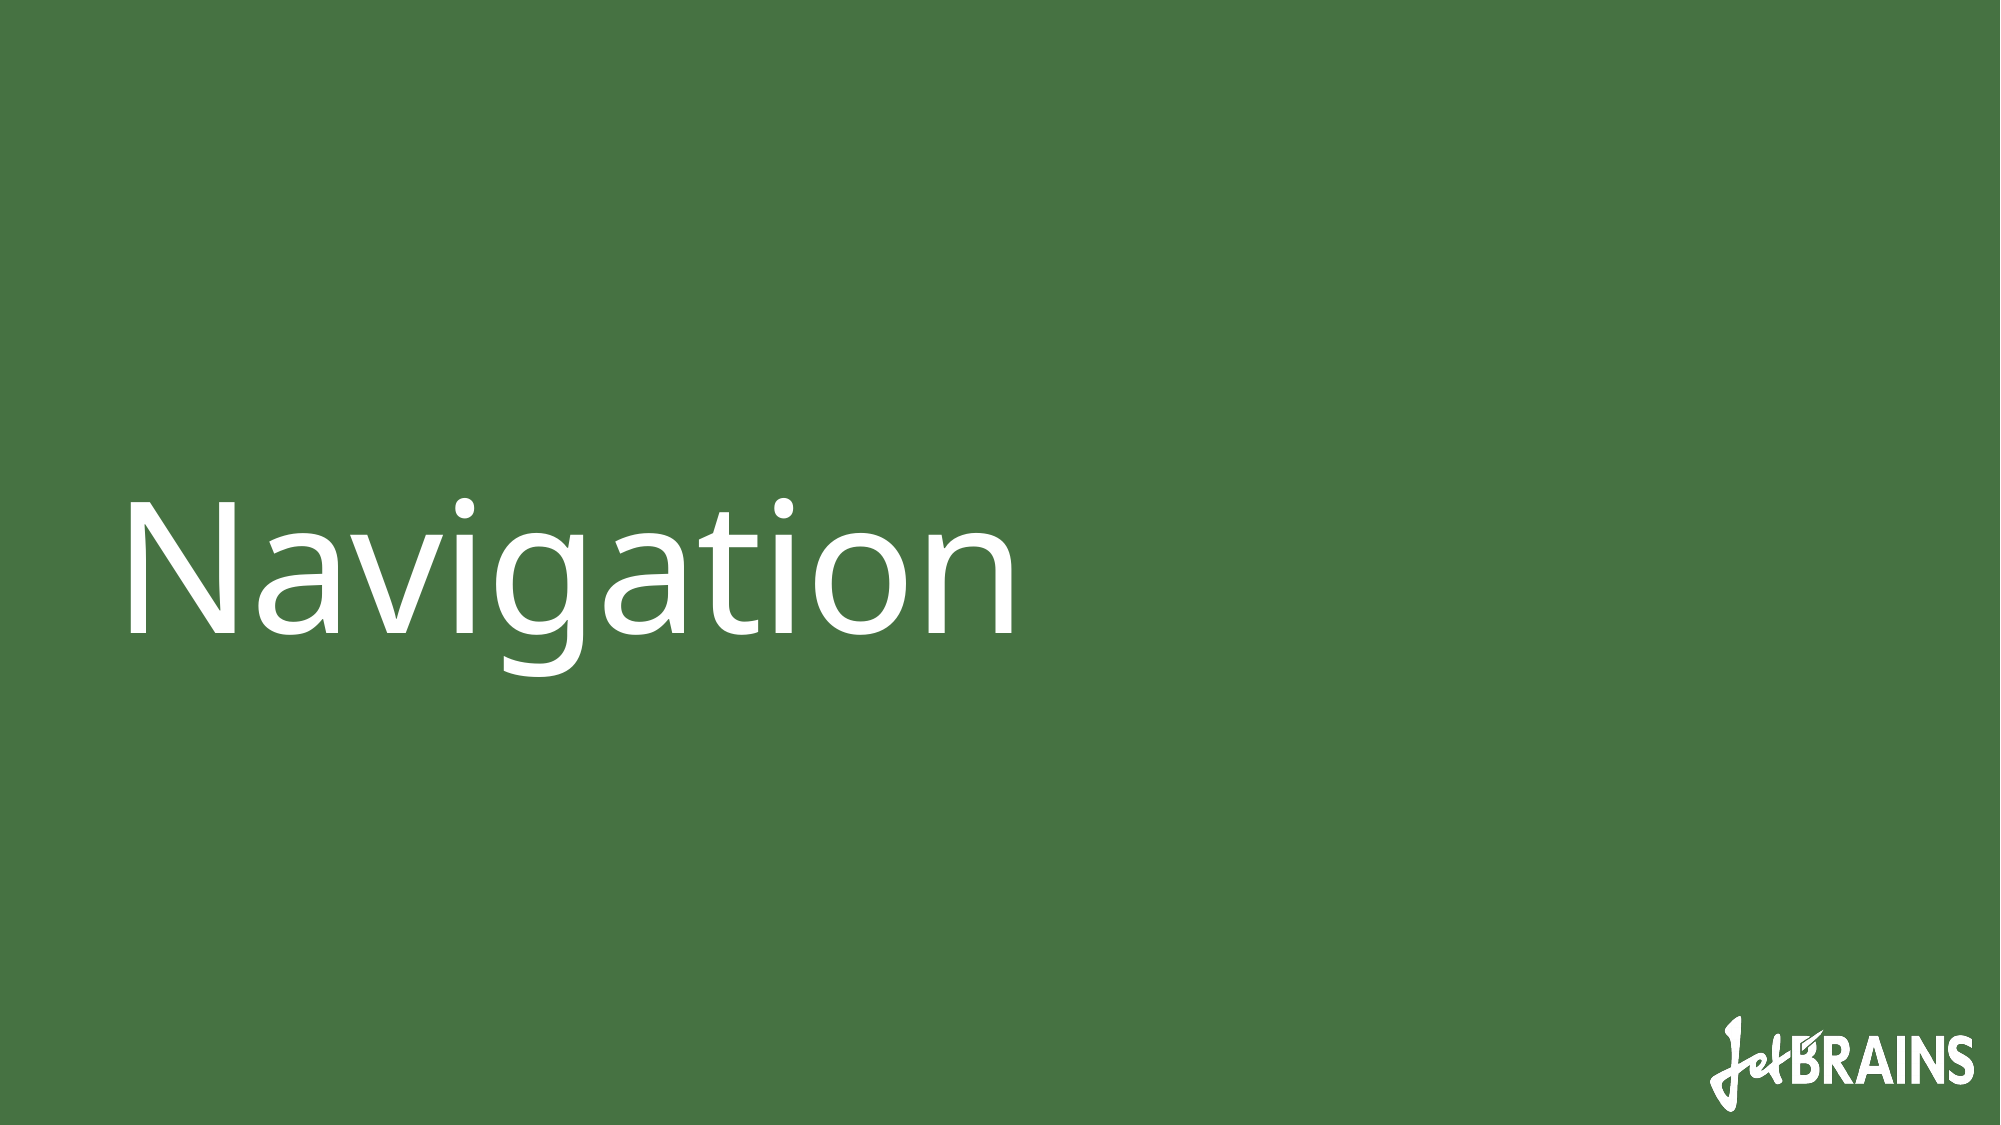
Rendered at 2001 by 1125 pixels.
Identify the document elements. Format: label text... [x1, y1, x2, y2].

title Navigation [98, 126, 1868, 677]
picture [1710, 1016, 1975, 1112]
